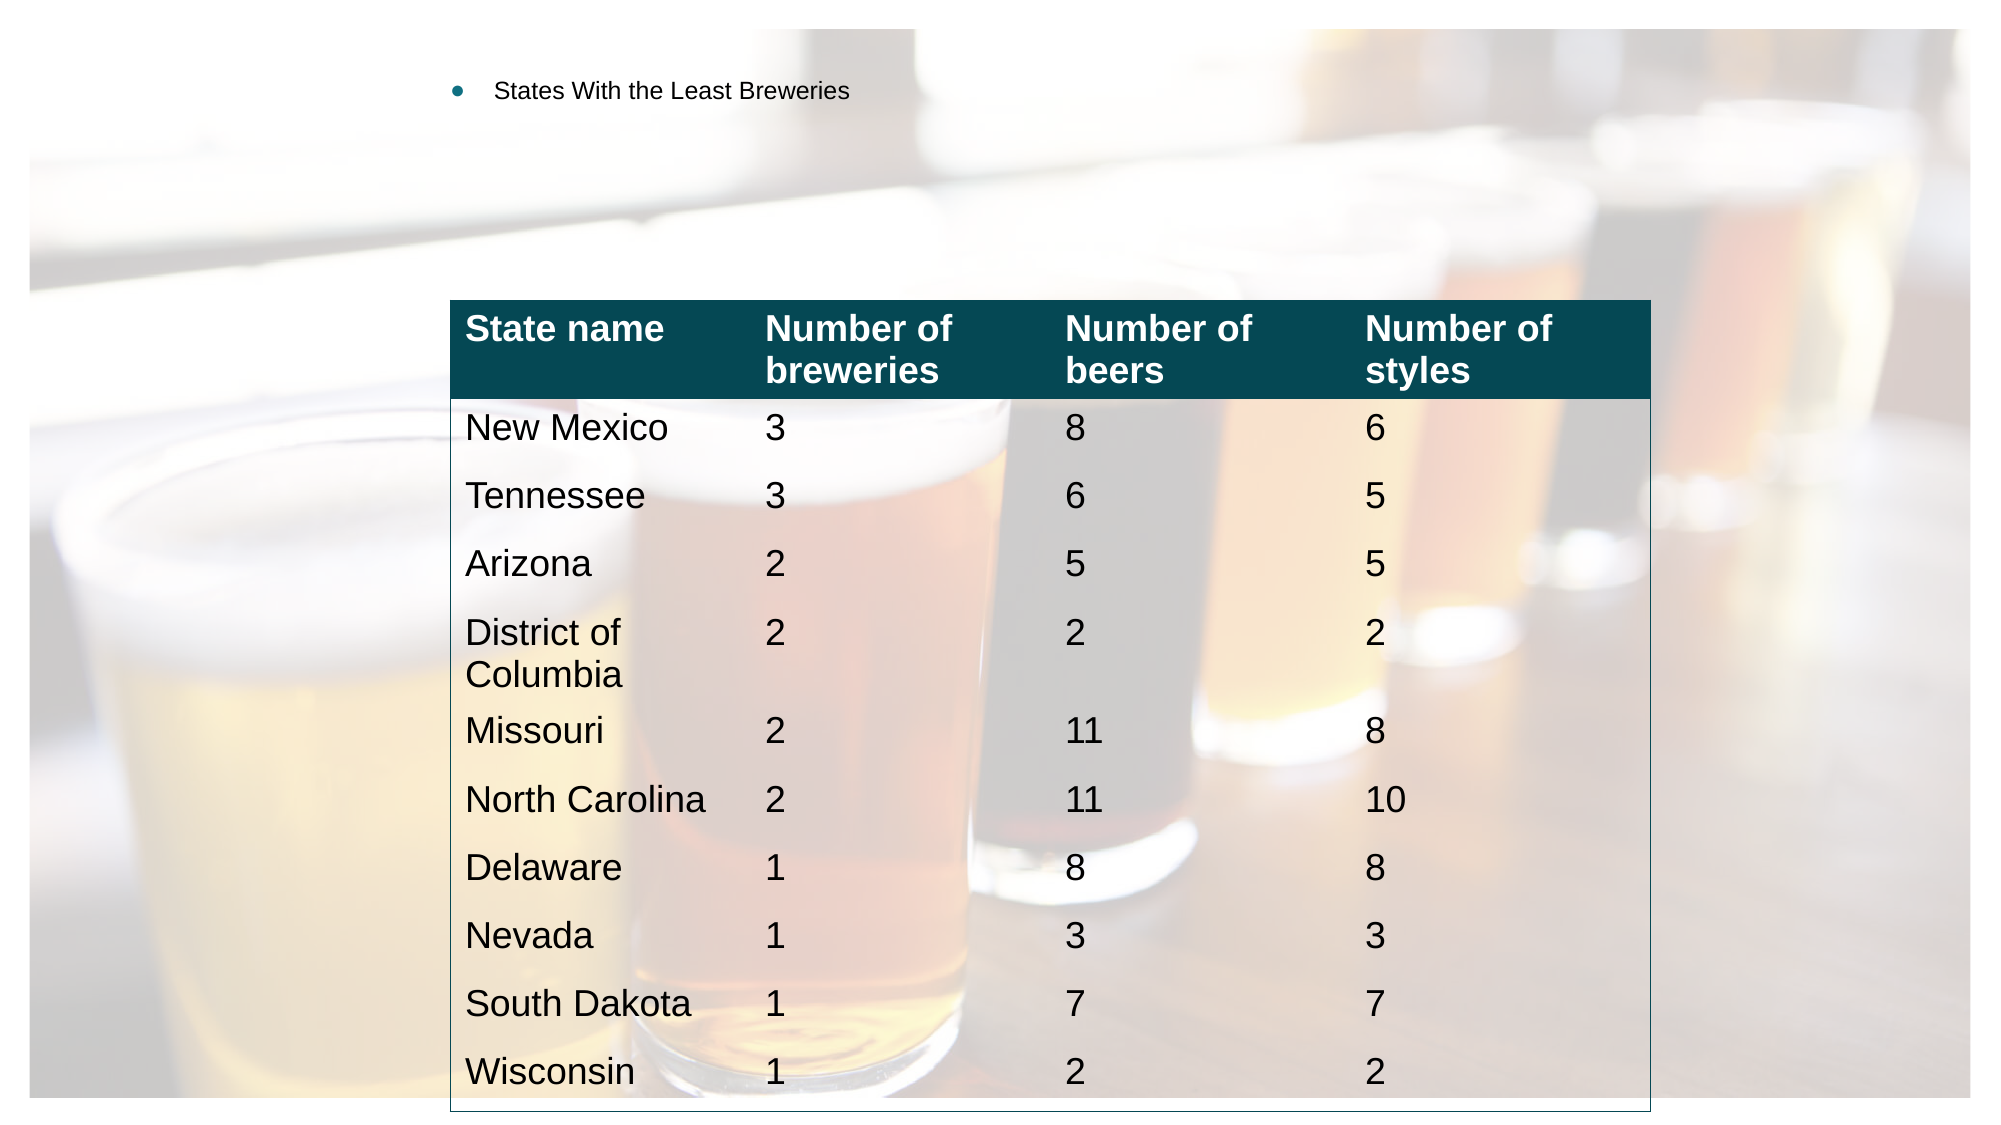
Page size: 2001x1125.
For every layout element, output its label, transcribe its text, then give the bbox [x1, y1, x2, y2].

table_cell 2 [1350, 603, 1650, 703]
list States With the Least Breweries [450, 75, 1650, 225]
table_cell Nevada [451, 907, 750, 975]
table_cell 8 [1350, 839, 1650, 907]
table_cell North Carolina [451, 771, 750, 839]
table_cell 11 [1050, 703, 1350, 771]
table_cell New Mexico [451, 399, 750, 467]
table_cell 1 [750, 907, 1050, 975]
table_cell 3 [1050, 907, 1350, 975]
table_header Number of beers [1050, 301, 1350, 399]
table_cell 8 [1050, 839, 1350, 907]
table_cell 1 [750, 975, 1050, 1043]
table_cell 10 [1350, 771, 1650, 839]
table_cell 5 [1350, 467, 1650, 535]
table_cell 11 [1050, 771, 1350, 839]
table_cell 6 [1050, 467, 1350, 535]
table_cell 2 [1350, 1043, 1650, 1111]
table_header State name [451, 301, 750, 399]
table_cell Arizona [451, 535, 750, 603]
table_cell Tennessee [451, 467, 750, 535]
table_cell 2 [750, 771, 1050, 839]
table_cell 1 [750, 1043, 1050, 1111]
table_cell 2 [750, 603, 1050, 703]
table_cell District of Columbia [451, 603, 750, 703]
table_cell South Dakota [451, 975, 750, 1043]
table_cell 6 [1350, 399, 1650, 467]
table_cell 2 [1050, 603, 1350, 703]
table_cell 2 [750, 703, 1050, 771]
table_cell 7 [1050, 975, 1350, 1043]
table_cell 3 [750, 467, 1050, 535]
table_cell 3 [1350, 907, 1650, 975]
table_cell 8 [1350, 703, 1650, 771]
table_cell 2 [750, 535, 1050, 603]
table_cell 8 [1050, 399, 1350, 467]
table_cell 2 [1050, 1043, 1350, 1111]
table_cell 7 [1350, 975, 1650, 1043]
table_header Number of styles [1350, 301, 1650, 399]
table_cell 1 [750, 839, 1050, 907]
table_header Number of breweries [750, 301, 1050, 399]
table_cell 5 [1350, 535, 1650, 603]
table_cell Delaware [451, 839, 750, 907]
table_cell Missouri [451, 703, 750, 771]
table_cell 5 [1050, 535, 1350, 603]
table_cell 3 [750, 399, 1050, 467]
table_cell Wisconsin [451, 1043, 750, 1111]
